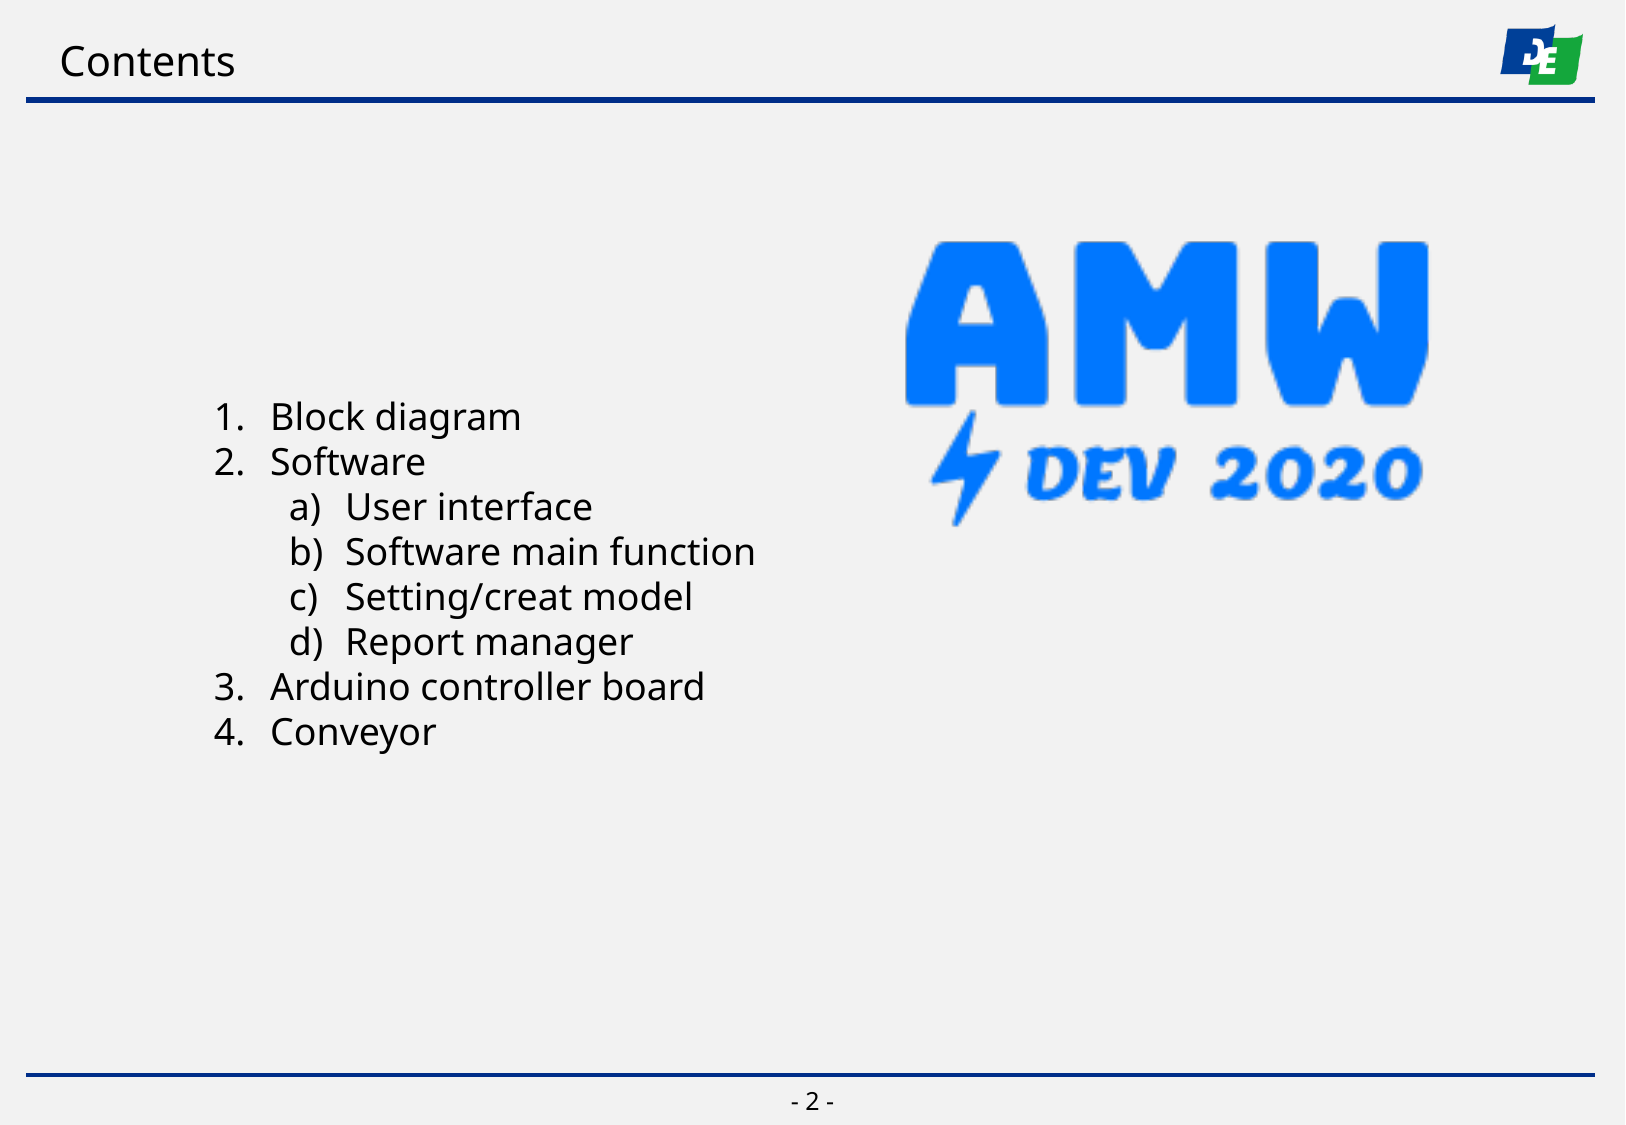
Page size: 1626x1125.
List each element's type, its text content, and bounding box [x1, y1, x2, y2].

picture [1500, 24, 1583, 85]
picture [878, 95, 1459, 676]
text_box Block diagram Software User interface Software main function Setting/creat model Report manager Arduino controller board Conveyor [199, 385, 1287, 760]
text_box Contents [44, 26, 251, 92]
slide_number - 1 - [746, 1072, 879, 1125]
